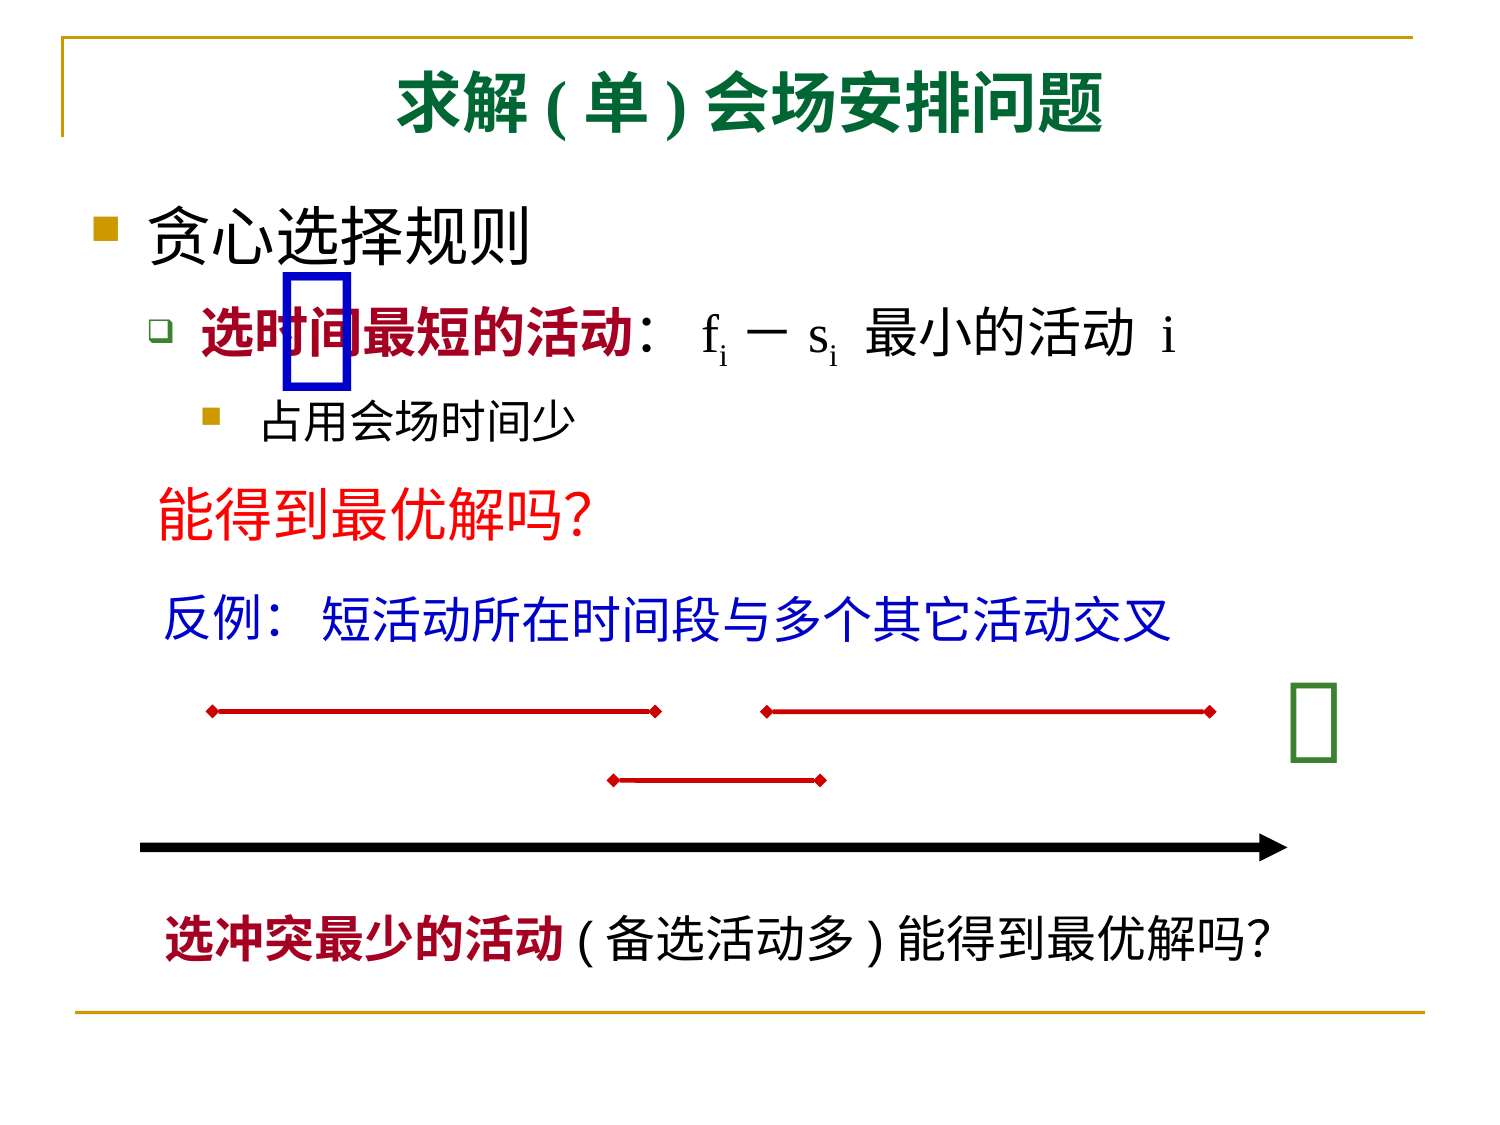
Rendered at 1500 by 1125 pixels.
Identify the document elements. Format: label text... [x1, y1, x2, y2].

text_box 反例： [147, 578, 328, 654]
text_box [139, 711, 1288, 848]
text_box 能得到最优解吗？ [141, 470, 638, 556]
text_box 选冲突最少的活动(备选活动多)能得到最优解吗？ [75, 900, 1410, 975]
text_box  [267, 279, 348, 420]
list 贪心选择规则 选时间最短的活动：fi－si 最小的活动 i 占用会场时间少 [74, 172, 1468, 1006]
title 求解(单)会场安排问题 [74, 45, 1426, 162]
text_box 短活动所在时间段与多个其它活动交叉 [307, 581, 1187, 657]
text_box  [1279, 687, 1354, 783]
